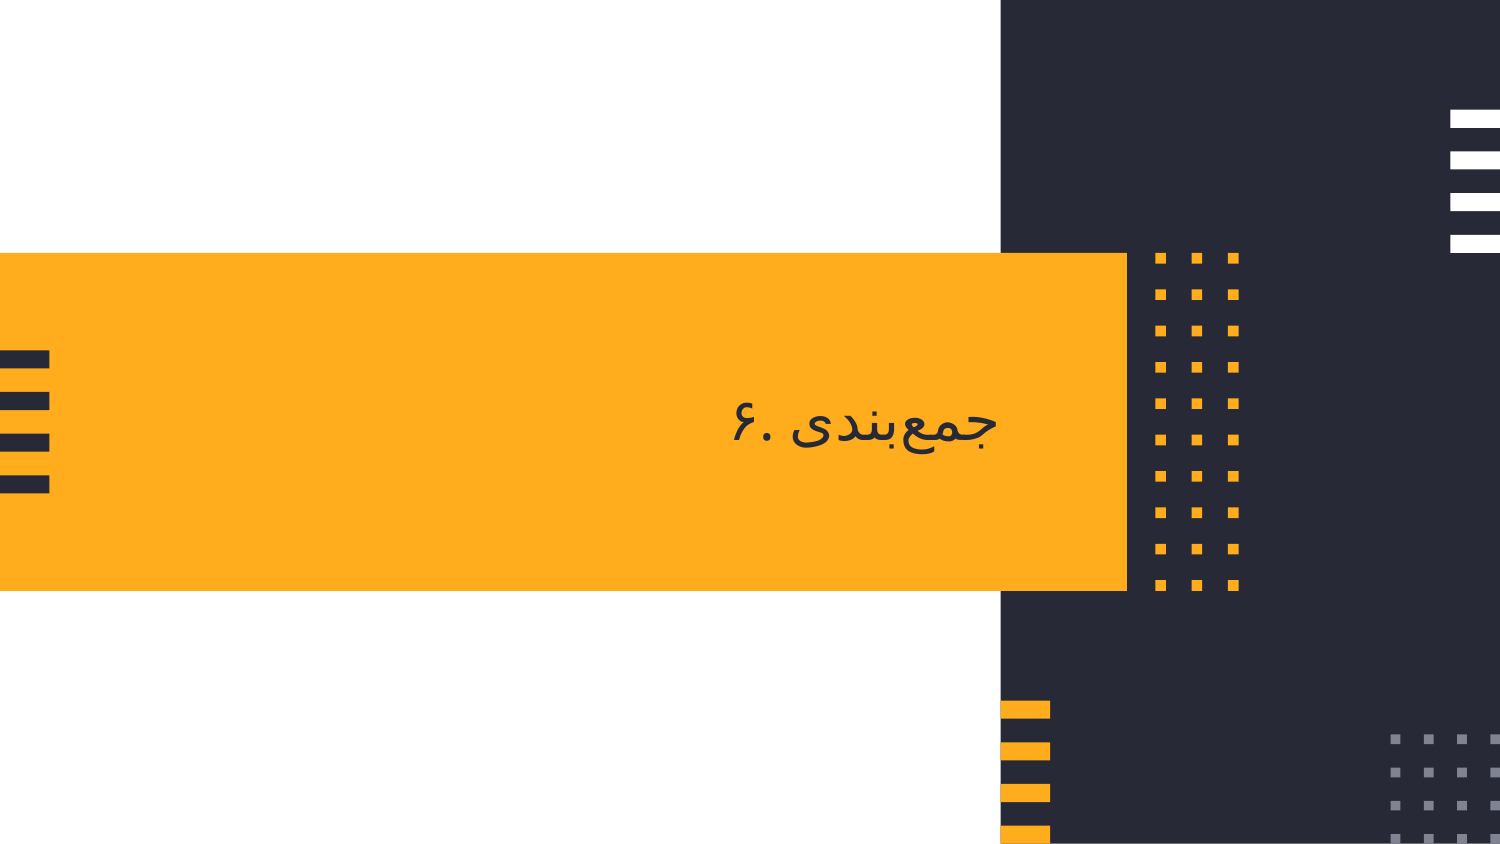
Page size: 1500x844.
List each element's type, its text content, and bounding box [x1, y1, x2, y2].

title ۶. جمع‌بندی [98, 350, 1001, 494]
